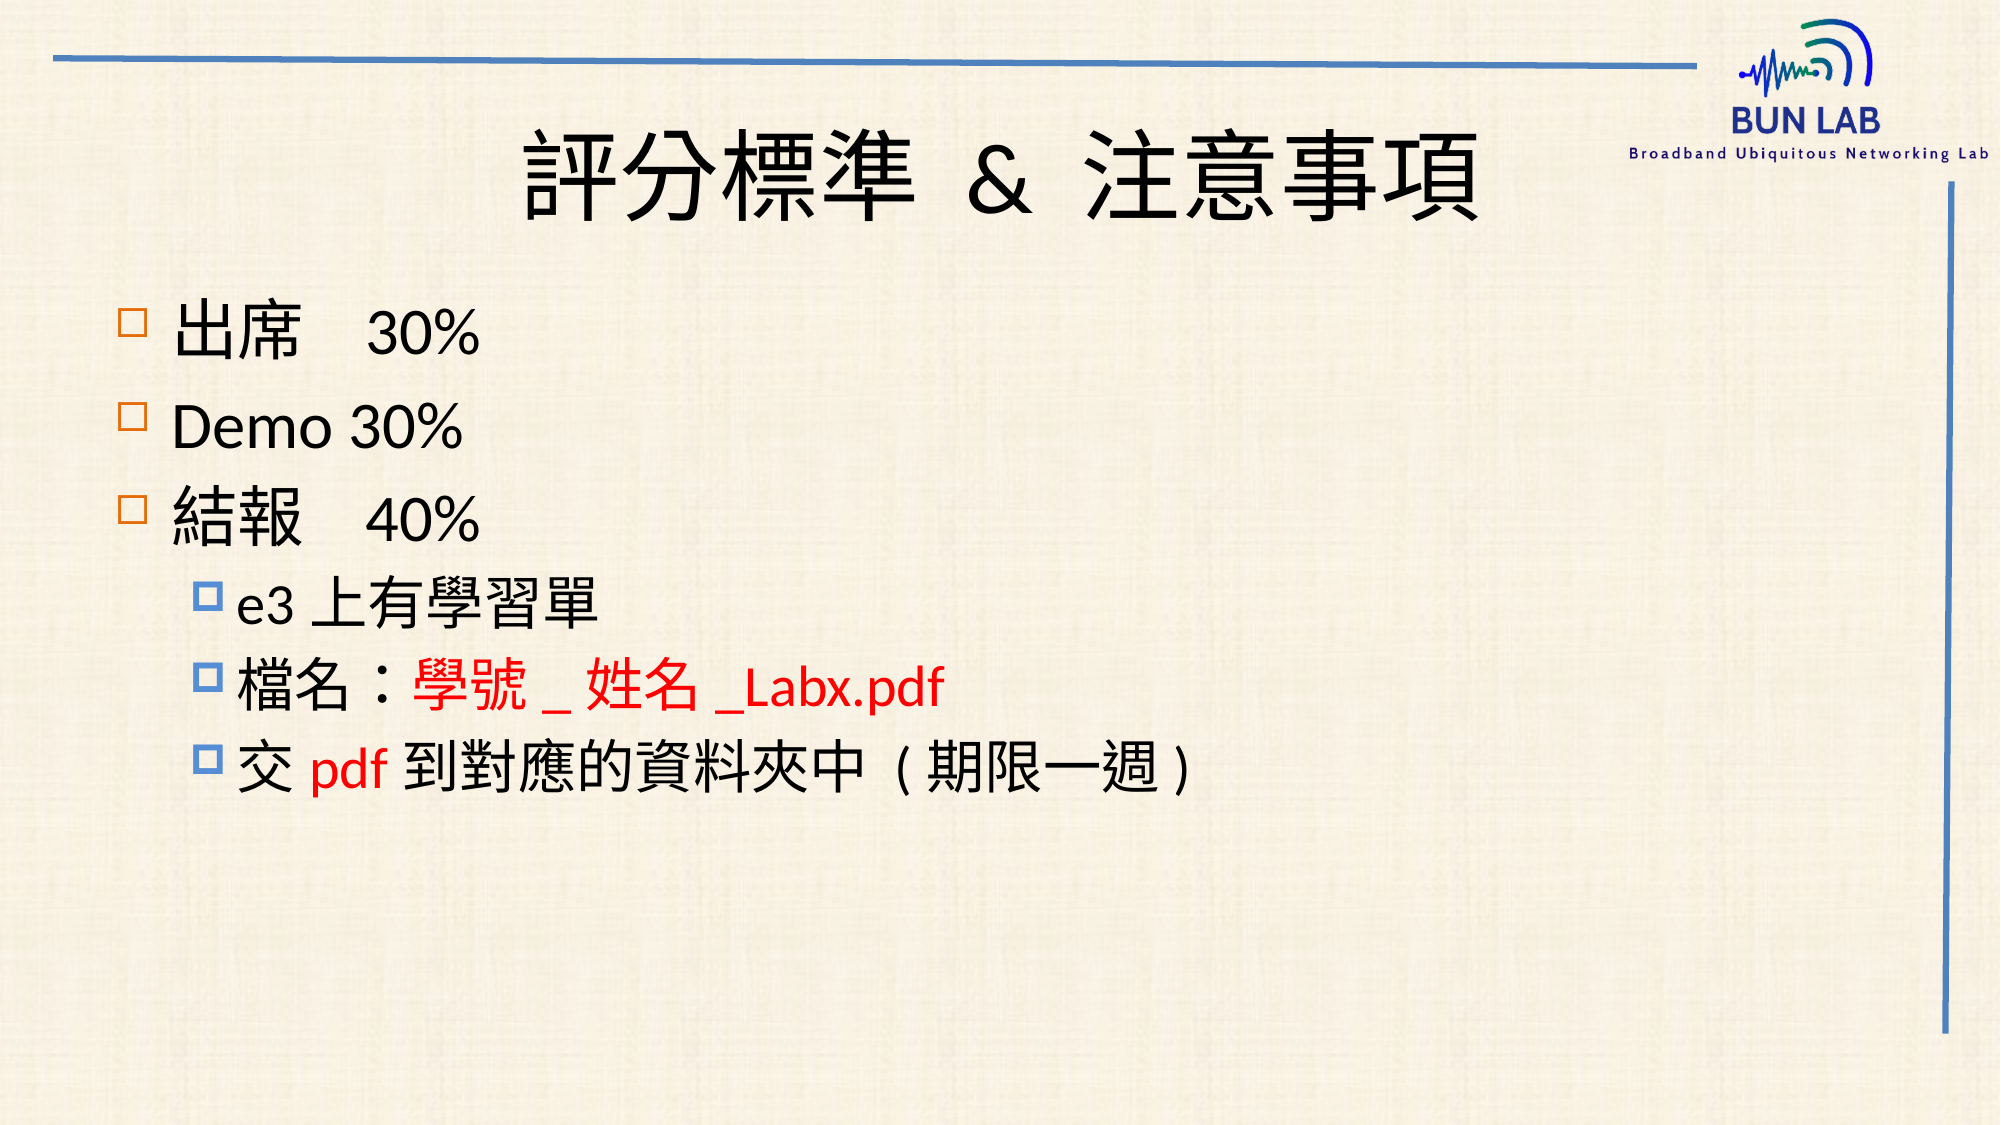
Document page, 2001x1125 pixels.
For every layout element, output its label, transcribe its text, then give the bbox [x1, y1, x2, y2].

list 出席 30% Demo 30% 結報 40% e3上有學習單 檔名：學號_姓名_Labx.pdf 交pdf到對應的資料夾中 (期限一週) [99, 280, 1900, 1024]
title 評分標準 & 注意事項 [99, 79, 1900, 268]
picture [1628, 10, 1990, 164]
